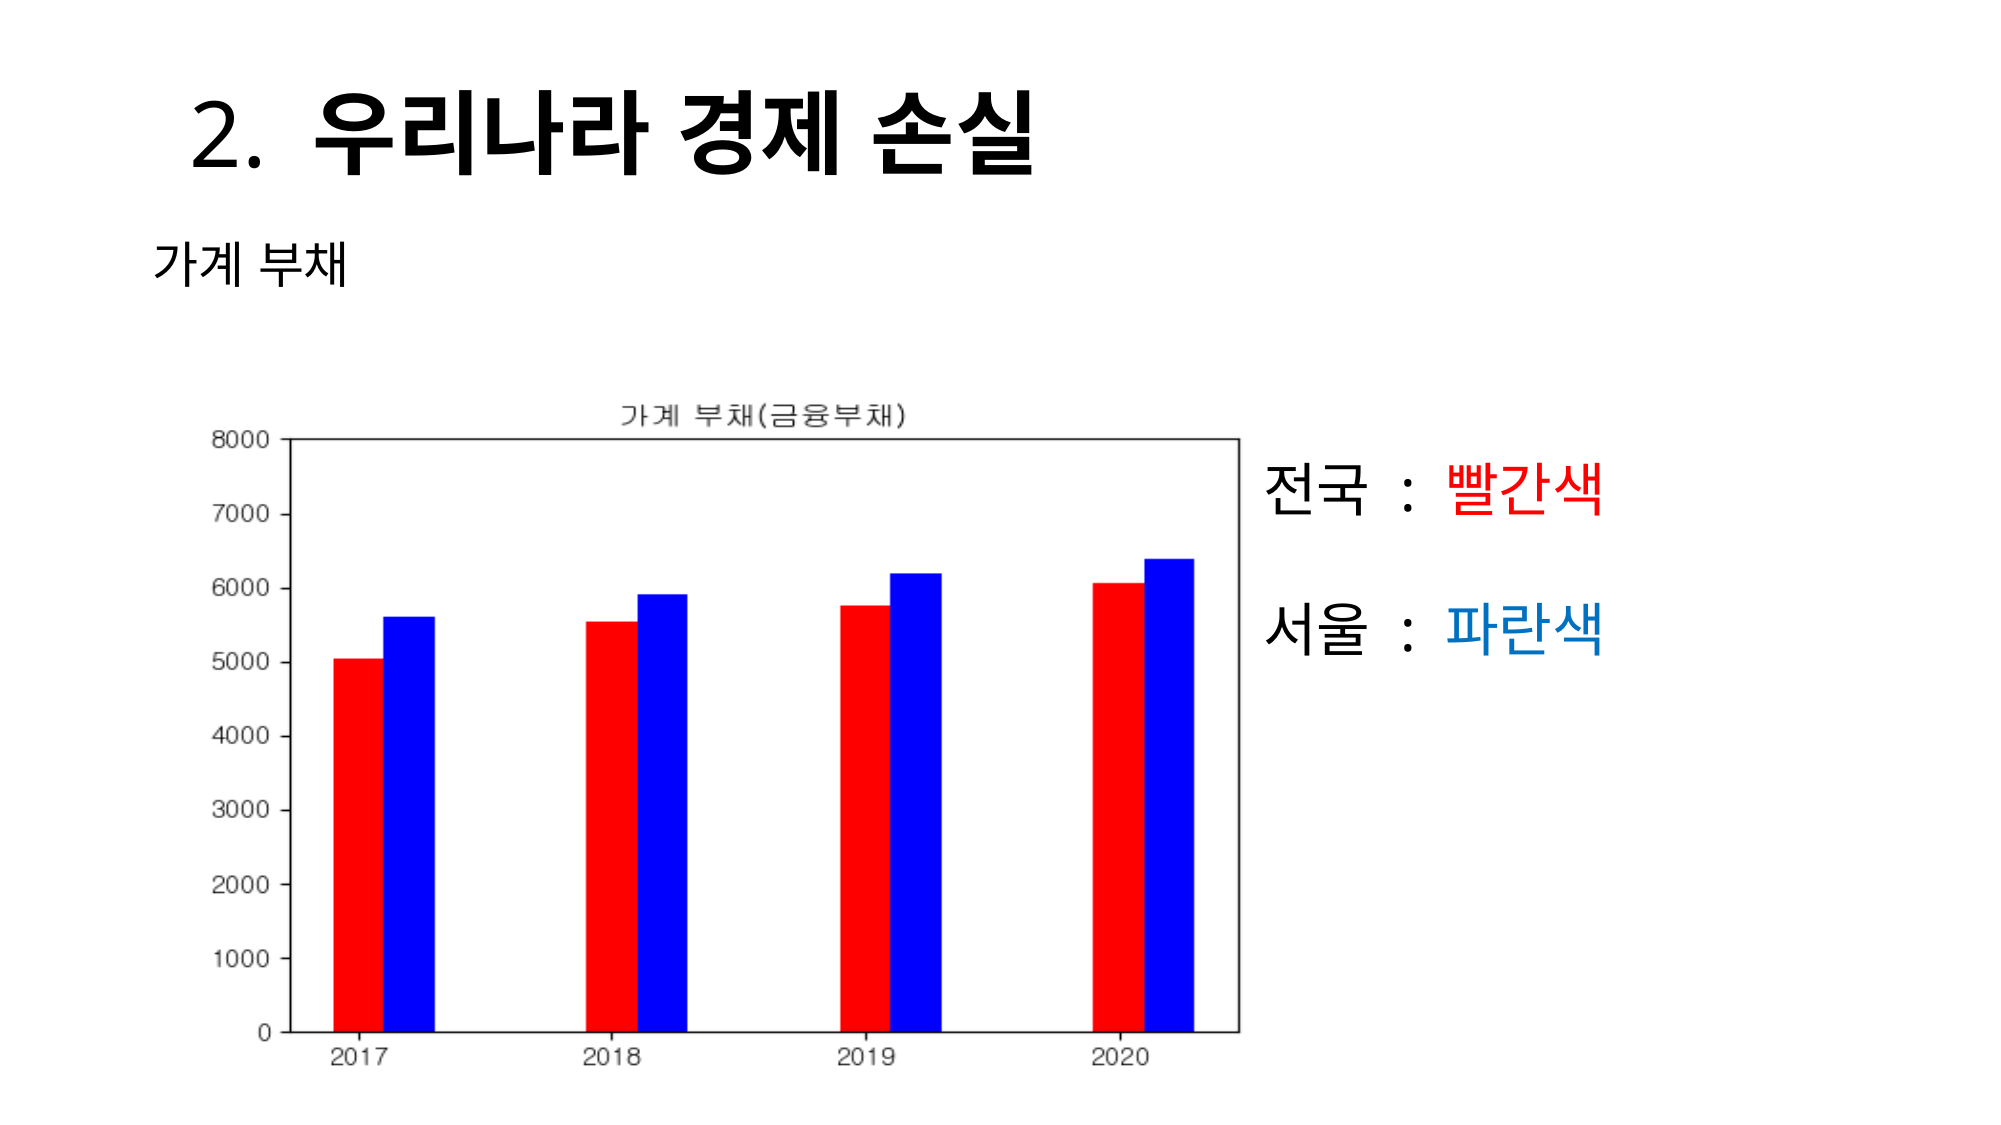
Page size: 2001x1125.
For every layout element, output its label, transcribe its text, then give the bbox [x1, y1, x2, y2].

text_box 전국 : 빨간색 서울 : 파란색 [1361, 445, 1671, 671]
text_box 가계 부채 [137, 226, 1600, 347]
picture [137, 347, 1361, 1117]
title 2. 우리나라 경제 손실 [137, 29, 1863, 247]
